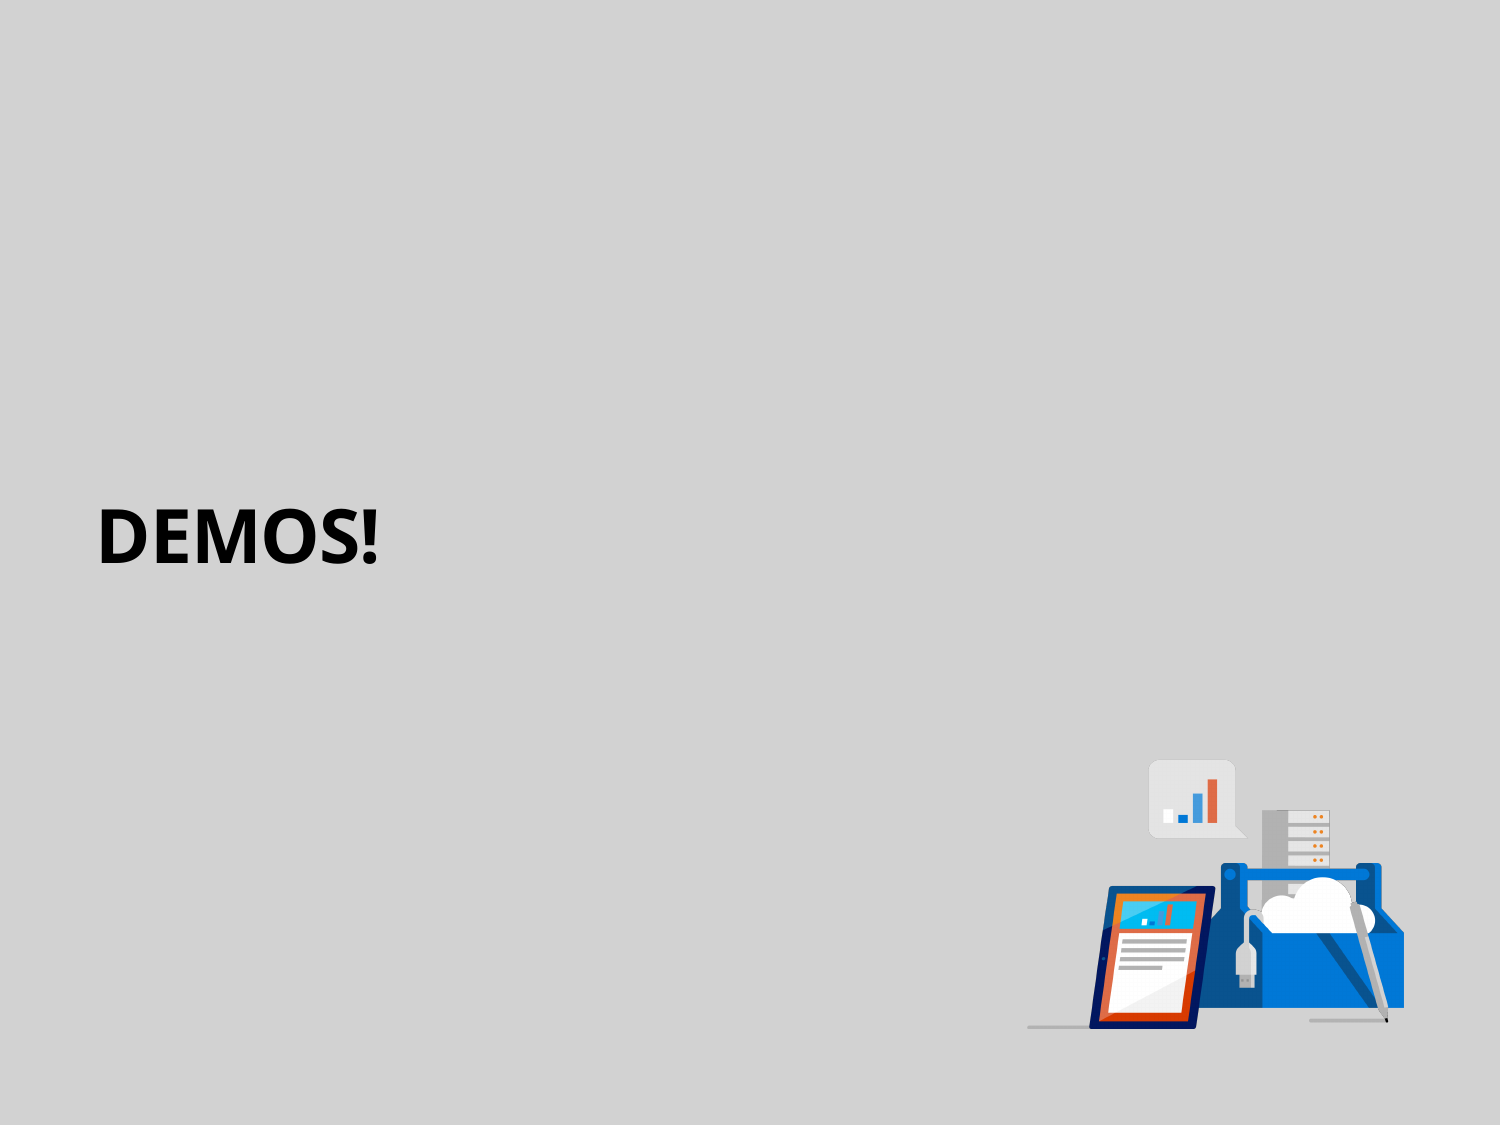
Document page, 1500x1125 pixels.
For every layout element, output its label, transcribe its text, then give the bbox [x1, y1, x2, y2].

picture [1027, 759, 1404, 1029]
title DEMOS! [95, 498, 1197, 580]
